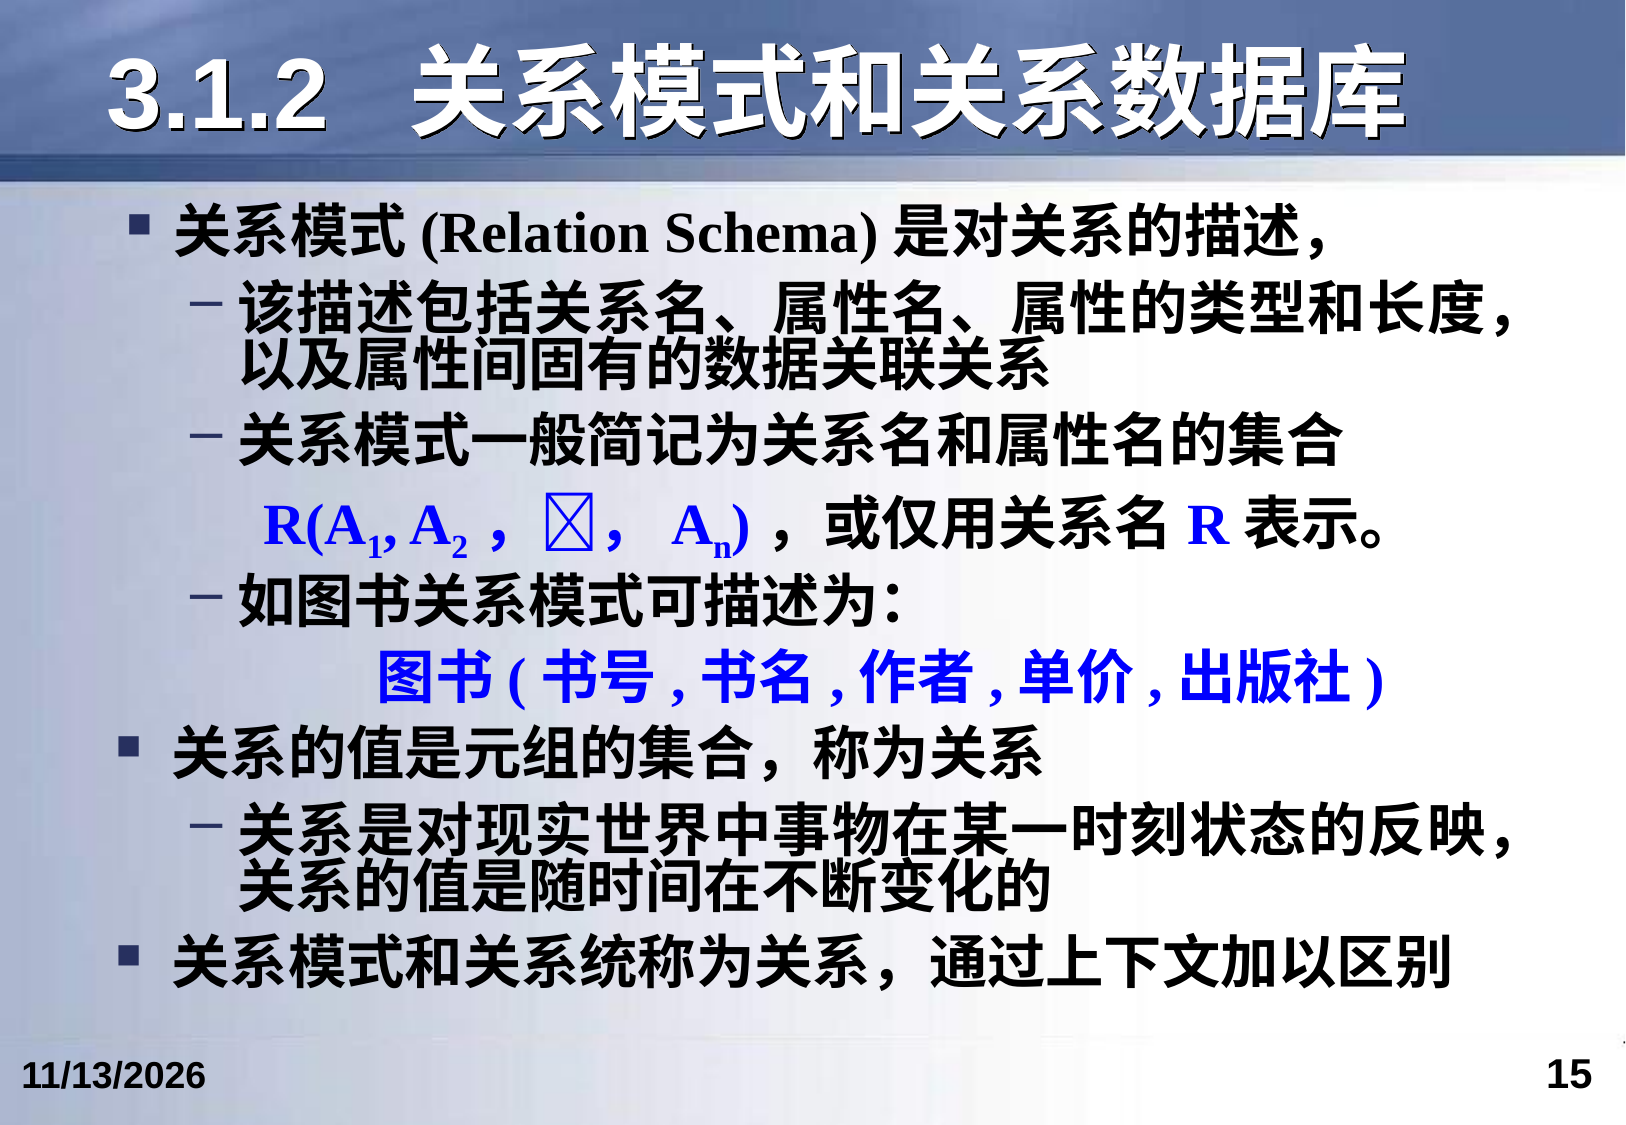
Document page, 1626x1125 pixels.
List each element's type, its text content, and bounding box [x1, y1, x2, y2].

slide_number 15 [1201, 1037, 1612, 1124]
list 关系模式(Relation Schema)是对关系的描述， 该描述包括关系名、属性名、属性的类型和长度，以及属性间固有的数据关联关系 关系模式一般简记为关系名和属性名的集合 R(A1, A2，，An)，或仅用关系名R表示。 如图书关系模式可描述为： 图书(书号,书名,作者,单价,出版社) 关系的值是元组的集合，称为关系 关系是对现实世界中事物在某一时刻状态的反映，关系的值是随时间在不断变化的 关系模式和关系统称为关系，通过上下文加以区别 [115, 208, 1545, 1028]
picture [0, 0, 1626, 1125]
title 3.1.2 关系模式和关系数据库 [106, 41, 1554, 150]
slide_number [2, 1041, 380, 1125]
